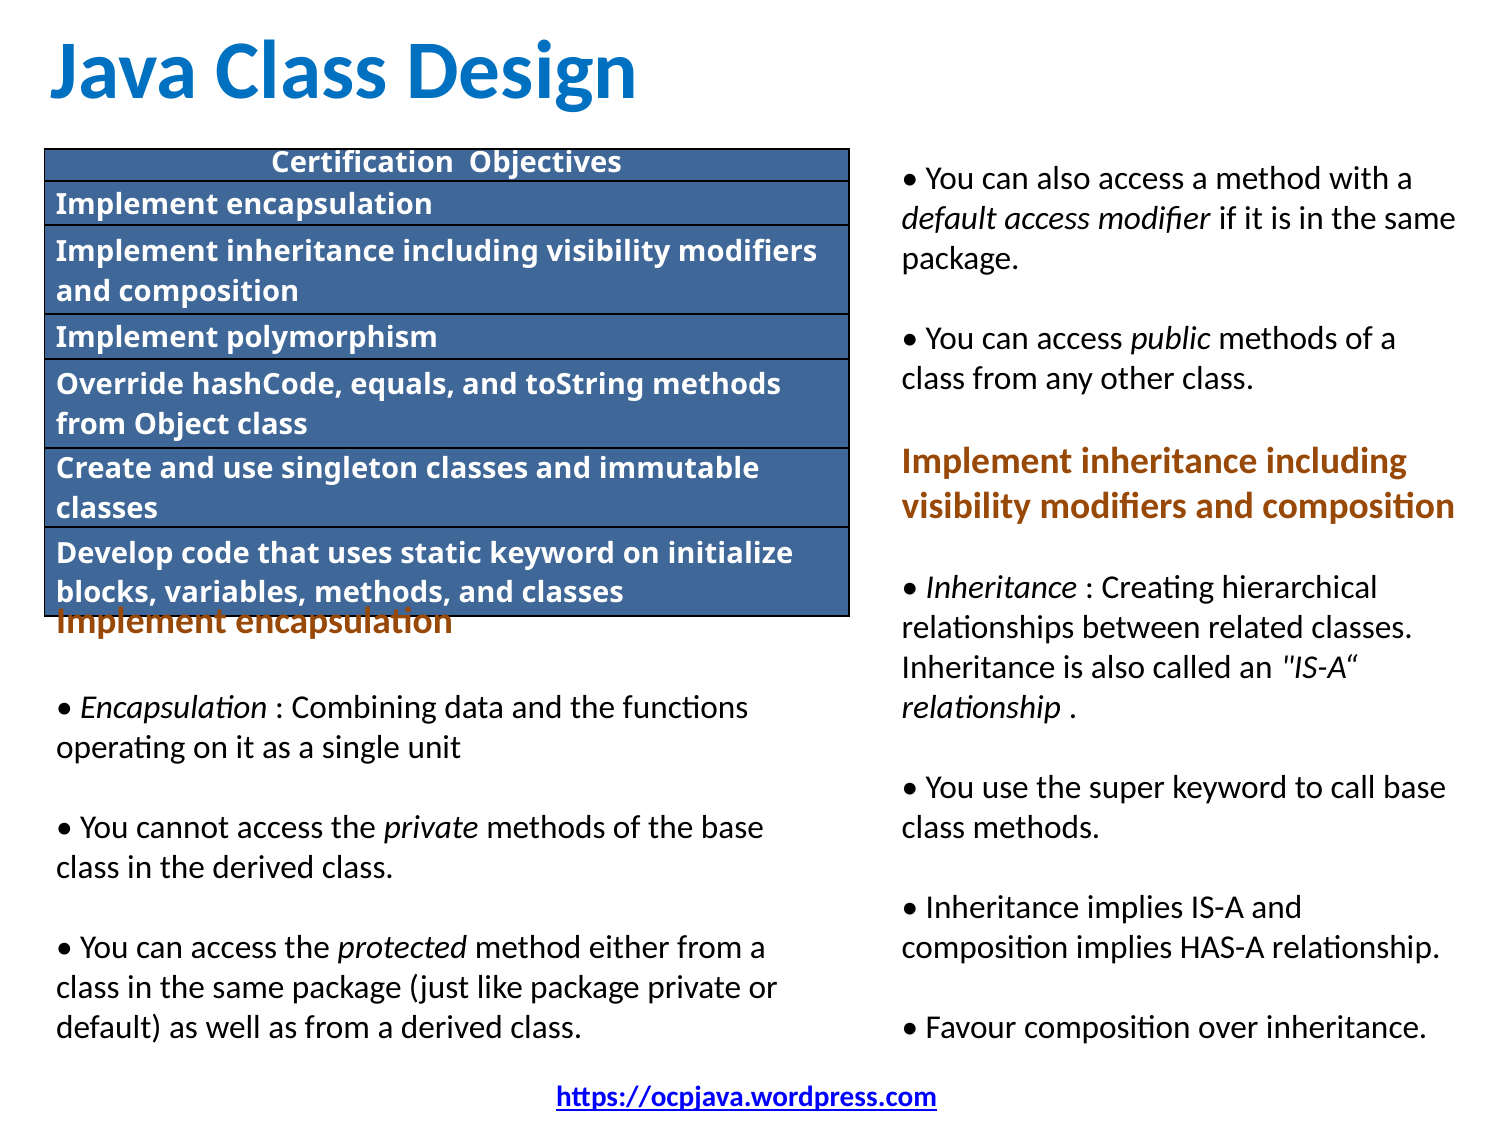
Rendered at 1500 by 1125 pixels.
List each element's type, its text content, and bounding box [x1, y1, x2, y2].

text_box Implement encapsulation • Encapsulation : Combining data and the functions operating on it as a single unit • You cannot access the private methods of the base class in the derived class. • You can access the protected method either from a class in the same package (just like package private or default) as well as from a derived class. [41, 588, 845, 1053]
table_cell Develop code that uses static keyword on initialize blocks, variables, methods, and classes [45, 528, 848, 615]
title Java Class Design [35, 7, 1386, 149]
table_cell Override hashCode, equals, and toString methods from Object class [45, 360, 848, 447]
table_cell Implement encapsulation [45, 182, 848, 224]
table_cell Implement polymorphism [45, 315, 848, 358]
table_cell Implement inheritance including visibility modifiers and composition [45, 226, 848, 313]
table_header Certification Objectives [45, 150, 848, 180]
text_box • You can also access a method with a default access modifier if it is in the same package. • You can access public methods of a class from any other class. Implement inheritance including visibility modifiers and composition • Inheritance : Creating hierarchical relationships between related classes. Inheritance is also called an "IS-A“ relationship . • You use the super keyword to call base class methods. • Inheritance implies IS-A and composition implies HAS-A relationship. • Favour composition over inheritance. [886, 148, 1473, 1053]
table_cell Create and use singleton classes and immutable classes [45, 449, 848, 526]
